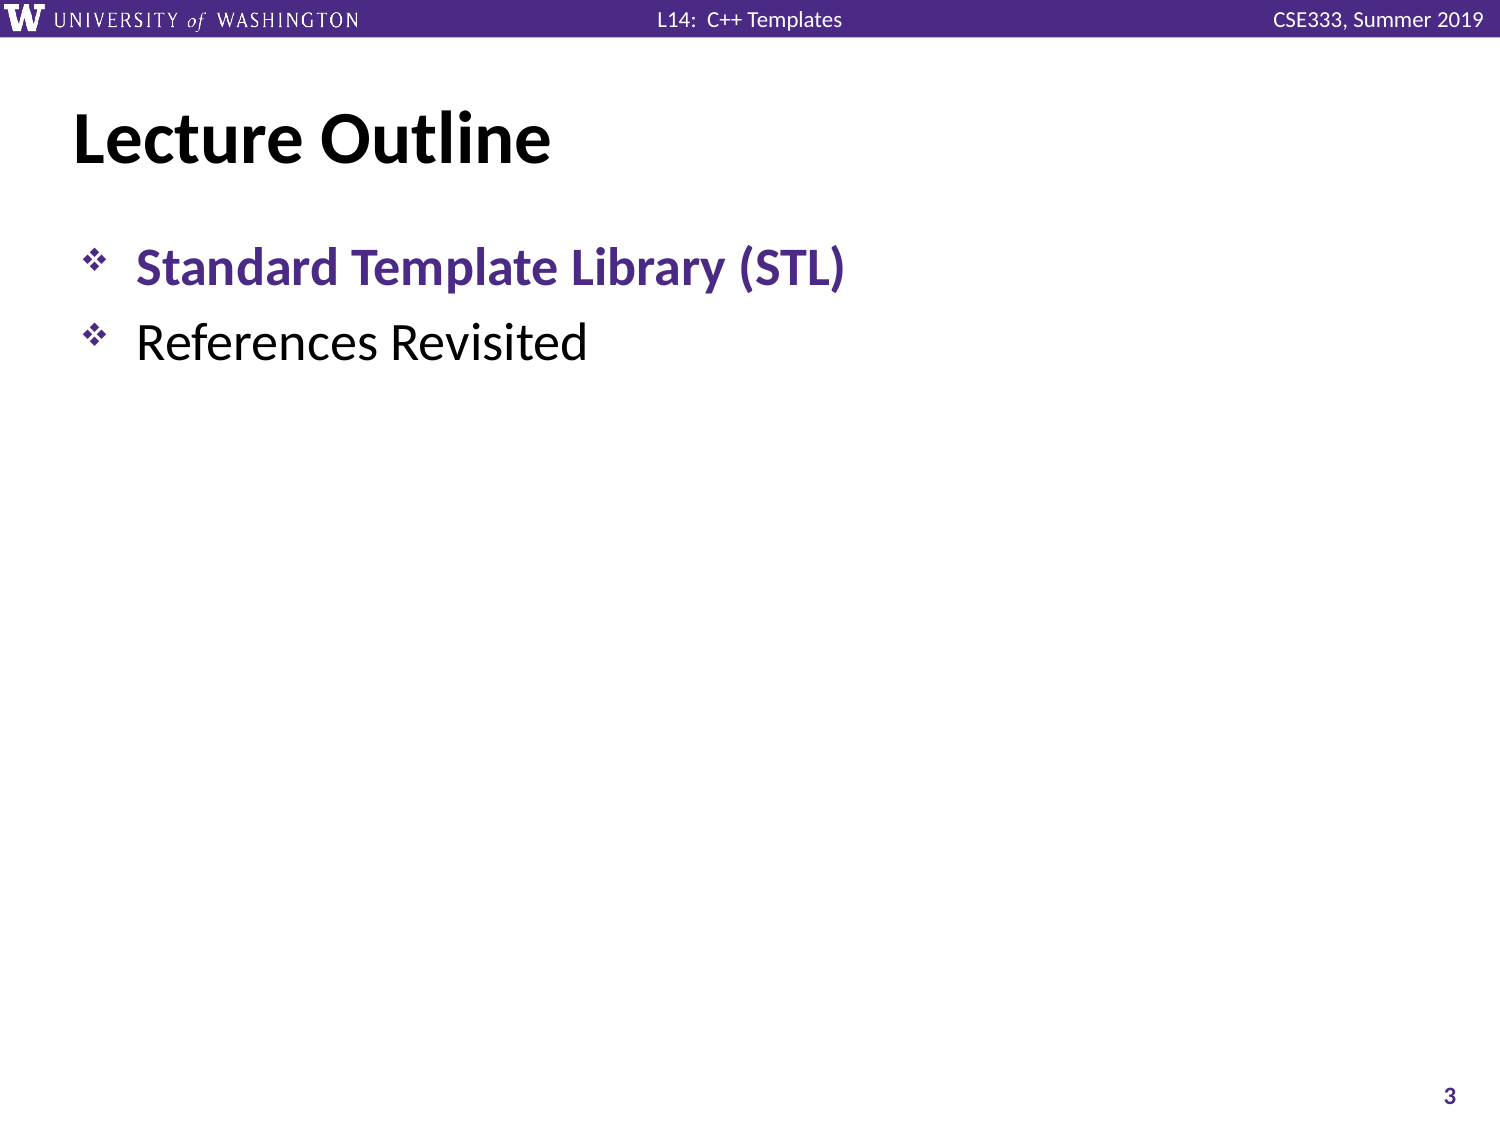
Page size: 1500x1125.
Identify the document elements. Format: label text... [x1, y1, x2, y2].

title Lecture Outline [58, 71, 1438, 197]
picture [4, 4, 358, 32]
slide_number 3 [1400, 1065, 1500, 1125]
list Standard Template Library (STL) References Revisited [64, 223, 1438, 1040]
